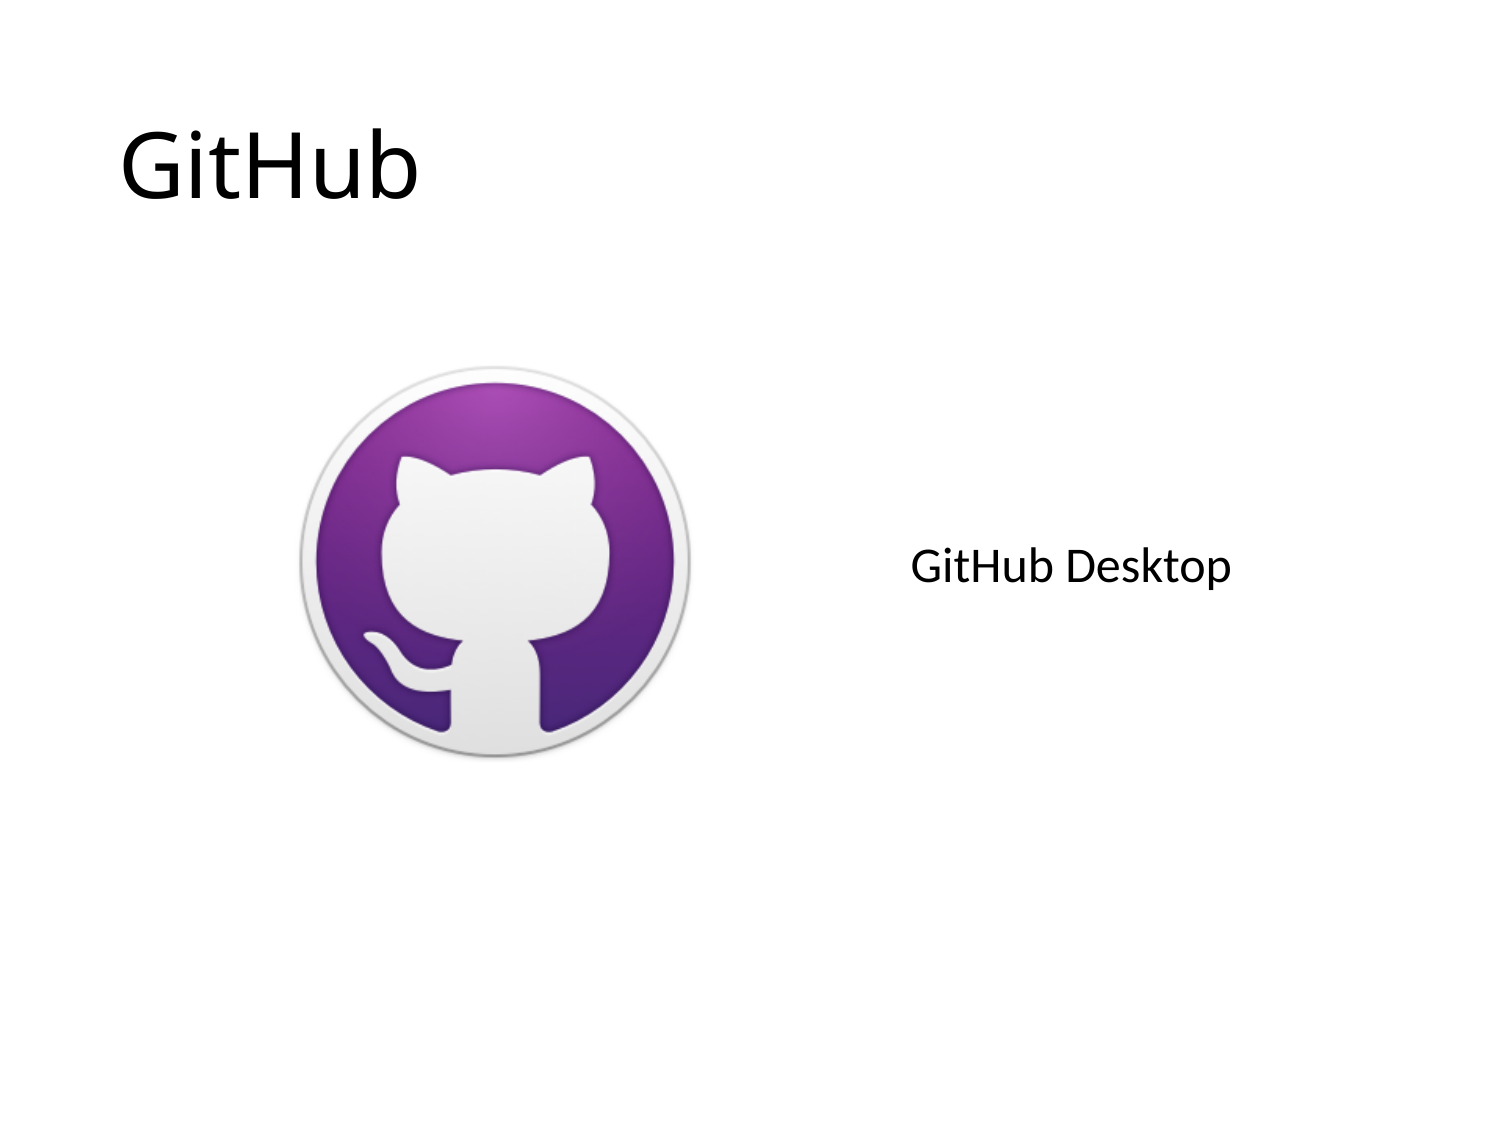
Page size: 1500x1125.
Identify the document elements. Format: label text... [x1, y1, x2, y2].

text_box GitHub Desktop [895, 524, 1247, 600]
picture [273, 360, 713, 764]
title GitHub [103, 59, 1397, 278]
